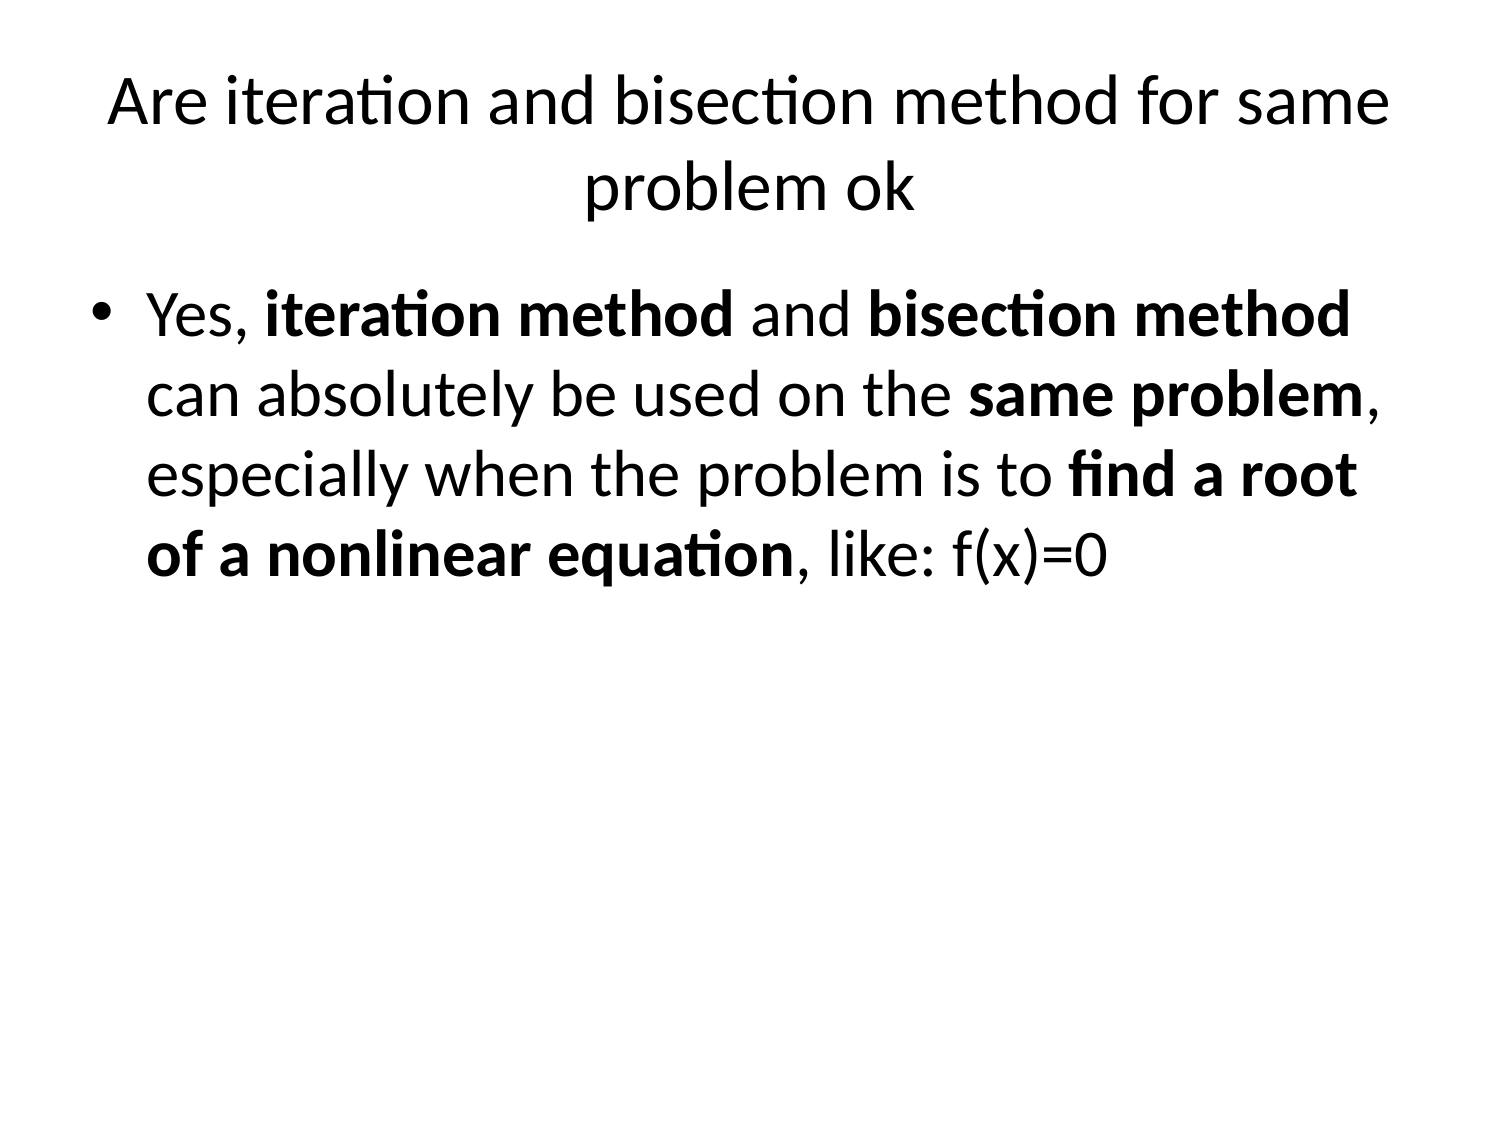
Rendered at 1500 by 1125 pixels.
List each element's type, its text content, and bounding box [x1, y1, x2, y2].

title Are iteration and bisection method for same problem ok [75, 45, 1425, 233]
list Yes, iteration method and bisection method can absolutely be used on the same problem, especially when the problem is to find a root of a nonlinear equation, like: f(x)=0 [75, 262, 1425, 1005]
